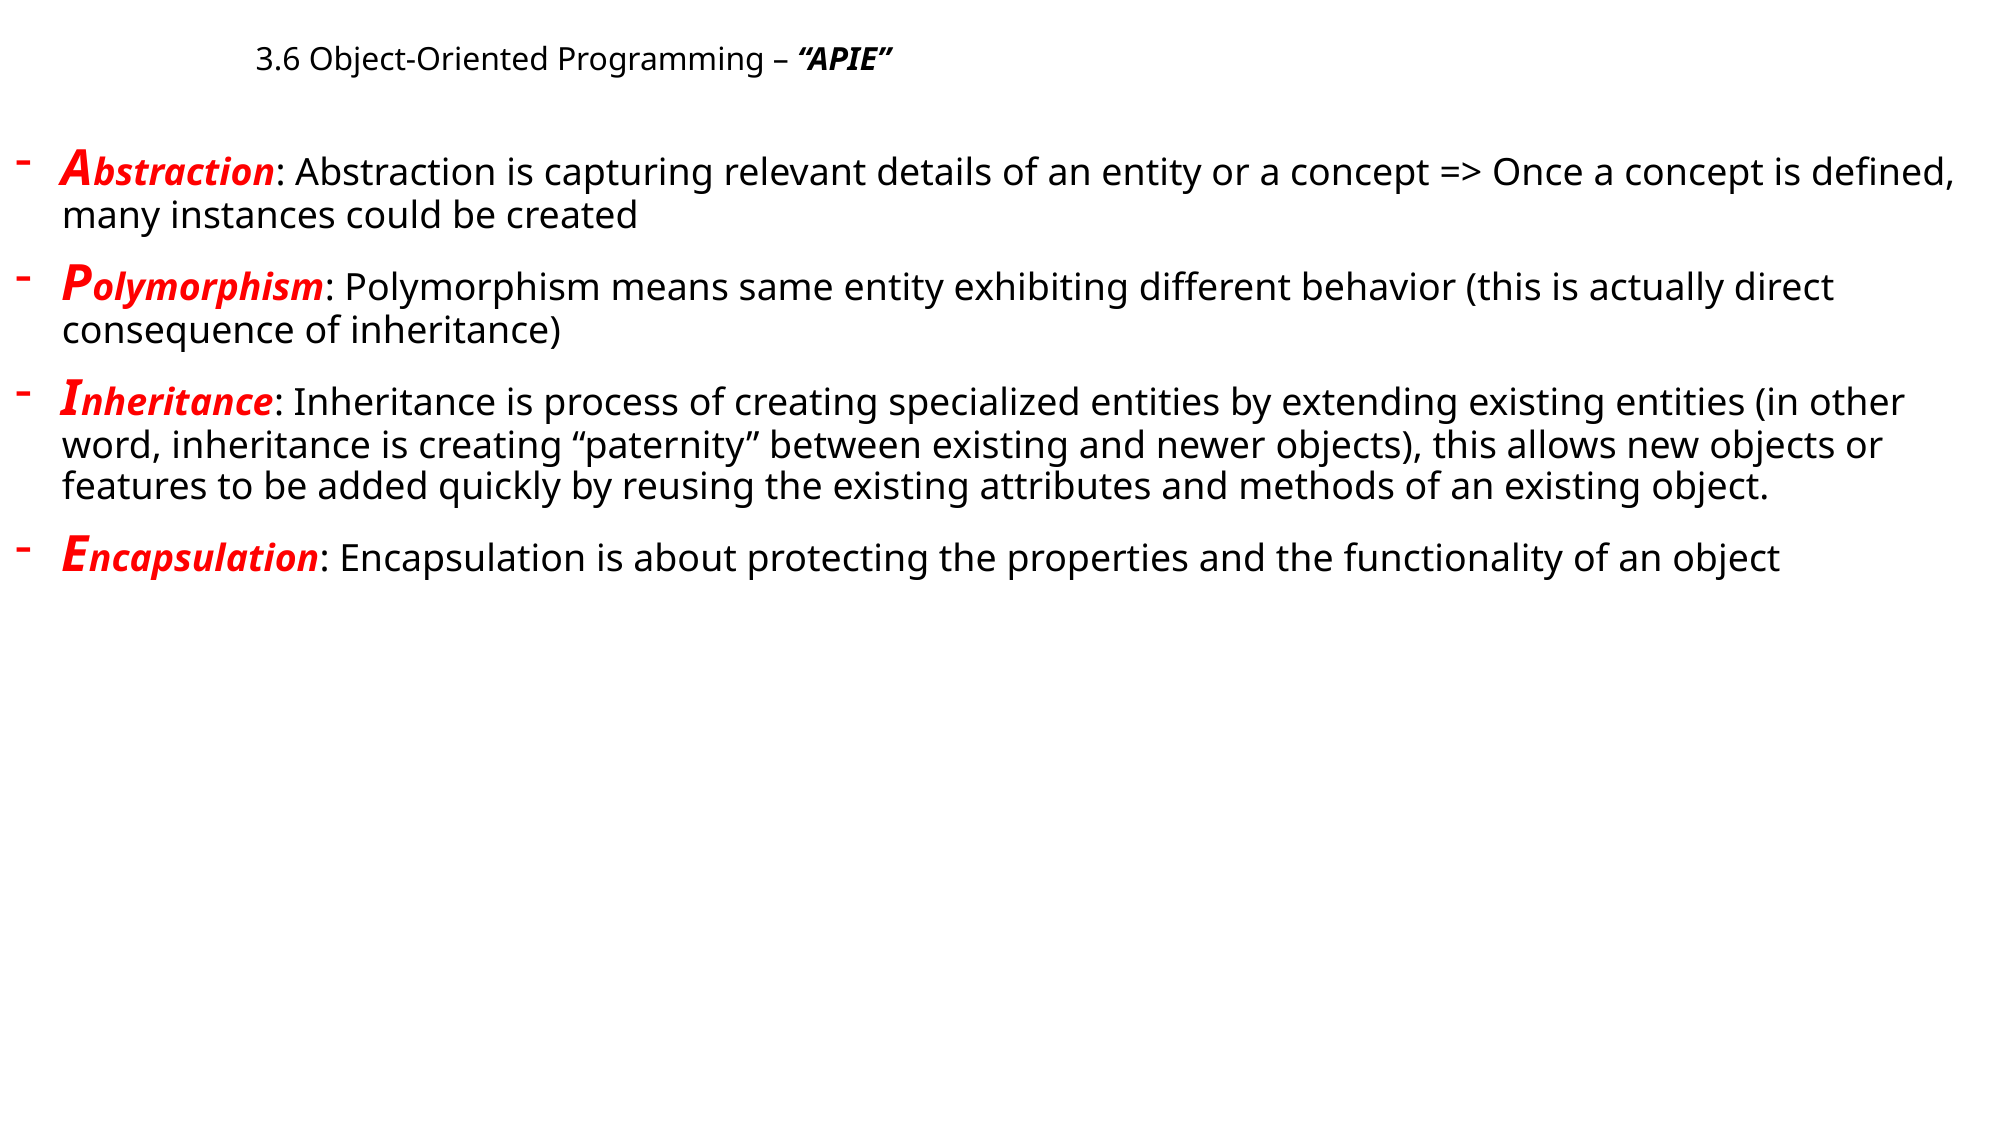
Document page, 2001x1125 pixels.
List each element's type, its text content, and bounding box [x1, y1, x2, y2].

text_box Abstraction: Abstraction is capturing relevant details of an entity or a concept => Once a concept is defined, many instances could be created Polymorphism: Polymorphism means same entity exhibiting different behavior (this is actually direct consequence of inheritance) Inheritance: Inheritance is process of creating specialized entities by extending existing entities (in other word, inheritance is creating “paternity” between existing and newer objects), this allows new objects or features to be added quickly by reusing the existing attributes and methods of an existing object. Encapsulation: Encapsulation is about protecting the properties and the functionality of an object [0, 134, 2000, 1125]
subtitle 3.6 Object-Oriented Programming – “APIE” [24, 35, 1122, 86]
